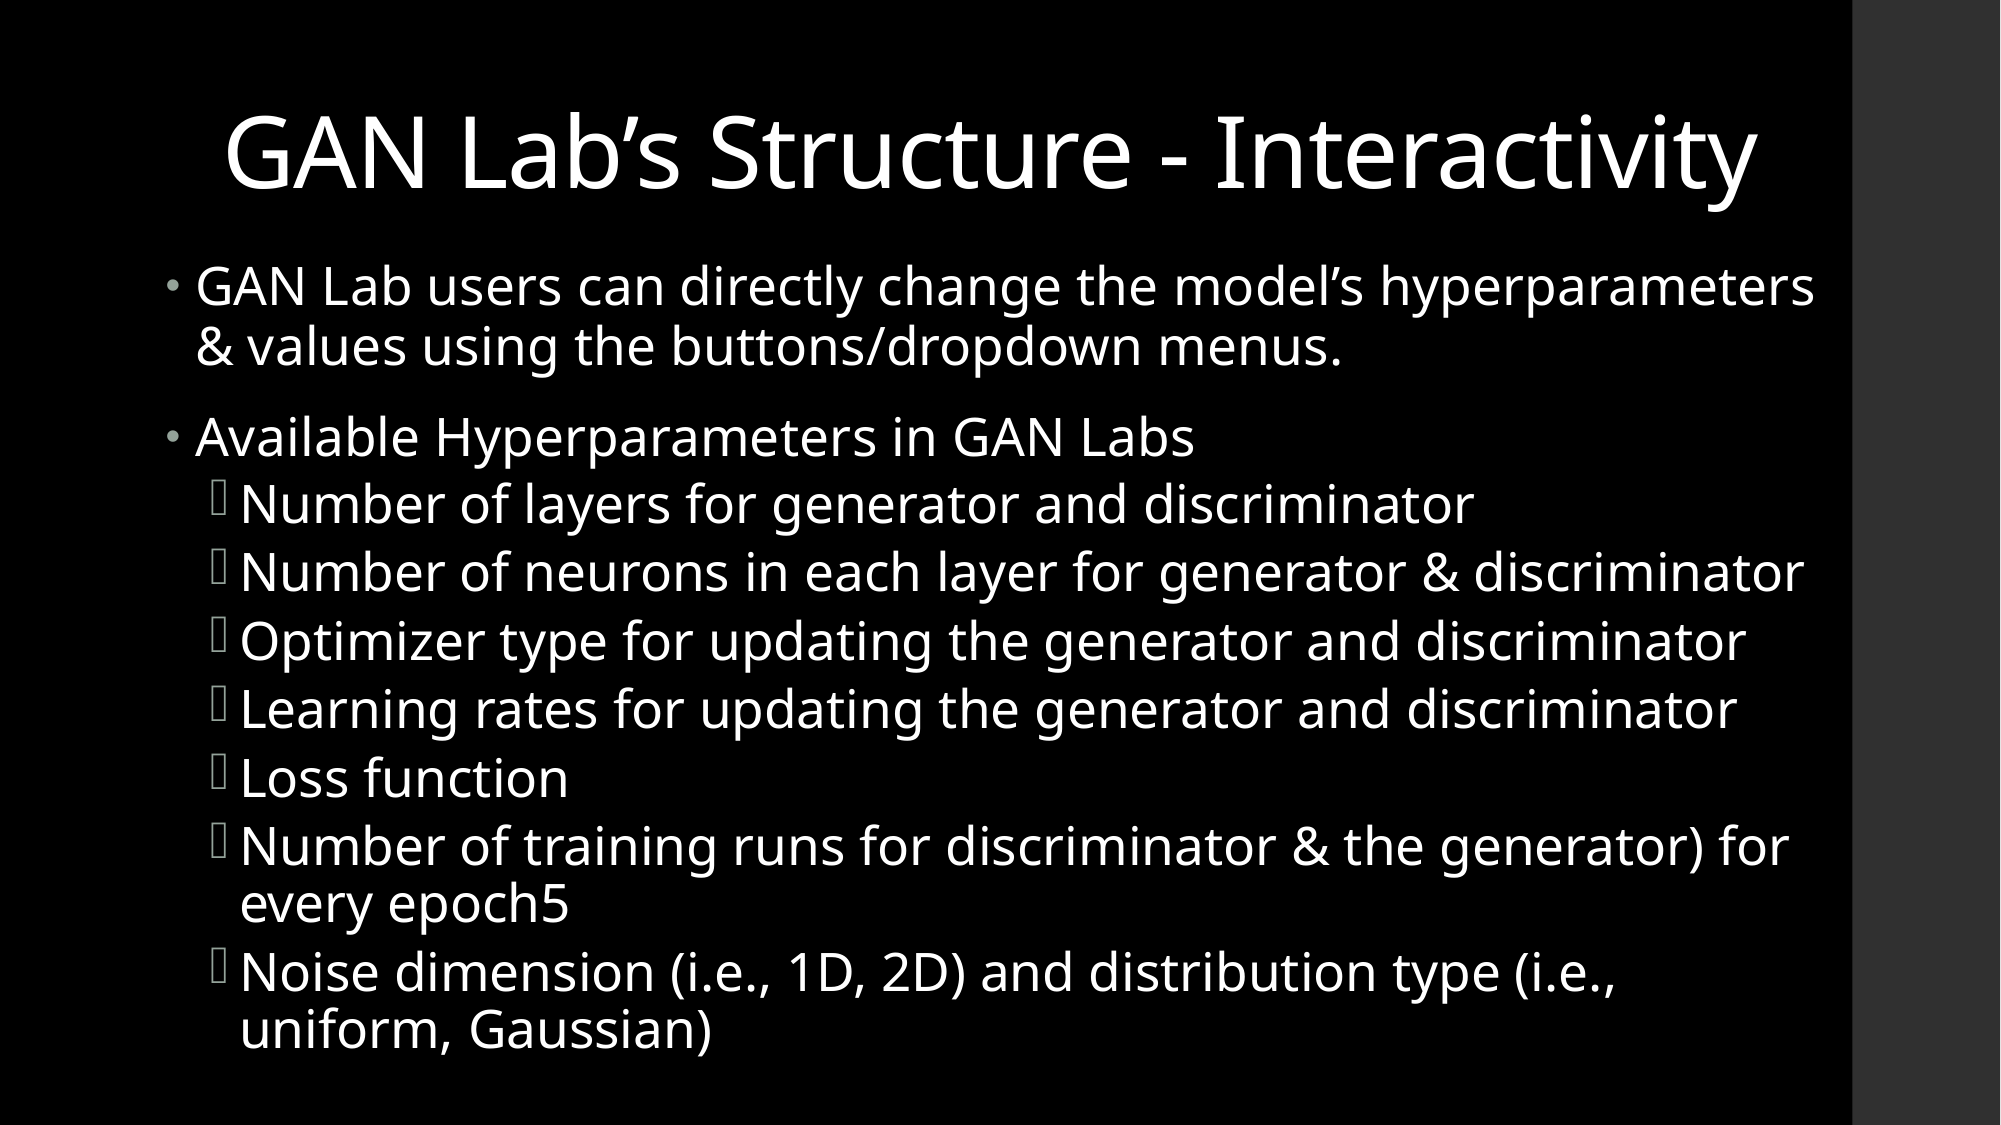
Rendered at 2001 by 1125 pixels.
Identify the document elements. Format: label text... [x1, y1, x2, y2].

title GAN Lab’s Structure - Interactivity [206, 0, 1797, 218]
list GAN Lab users can directly change the model’s hyperparameters & values using the buttons/dropdown menus. Available Hyperparameters in GAN Labs Number of layers for generator and discriminator Number of neurons in each layer for generator & discriminator Optimizer type for updating the generator and discriminator Learning rates for updating the generator and discriminator Loss function Number of training runs for discriminator & the generator) for every epoch5 Noise dimension (i.e., 1D, 2D) and distribution type (i.e., uniform, Gaussian) [150, 249, 1850, 1079]
